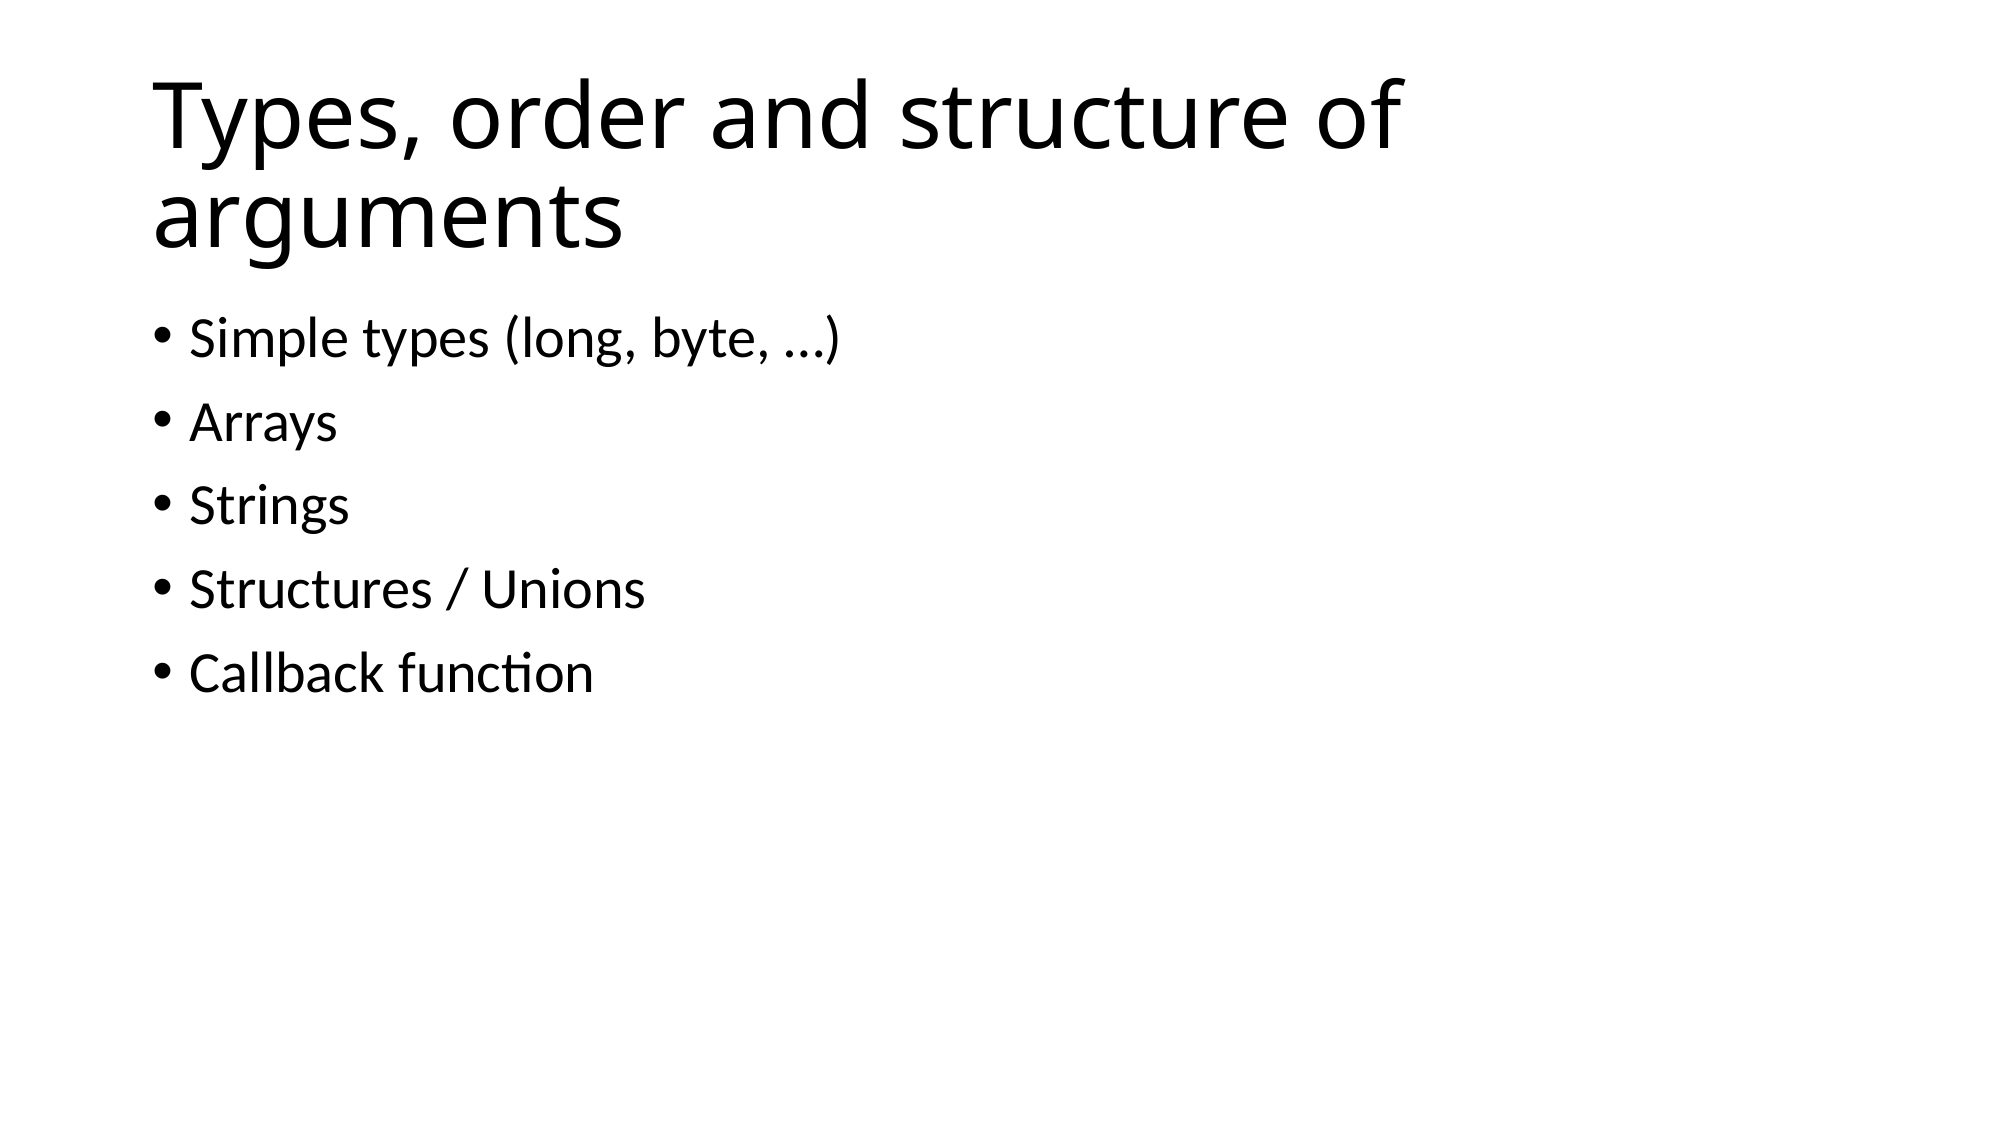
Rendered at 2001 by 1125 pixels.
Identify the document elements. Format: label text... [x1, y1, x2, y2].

list Simple types (long, byte, …) Arrays Strings Structures / Unions Callback function [137, 299, 1863, 1014]
title Types, order and structure of arguments [137, 59, 1863, 278]
